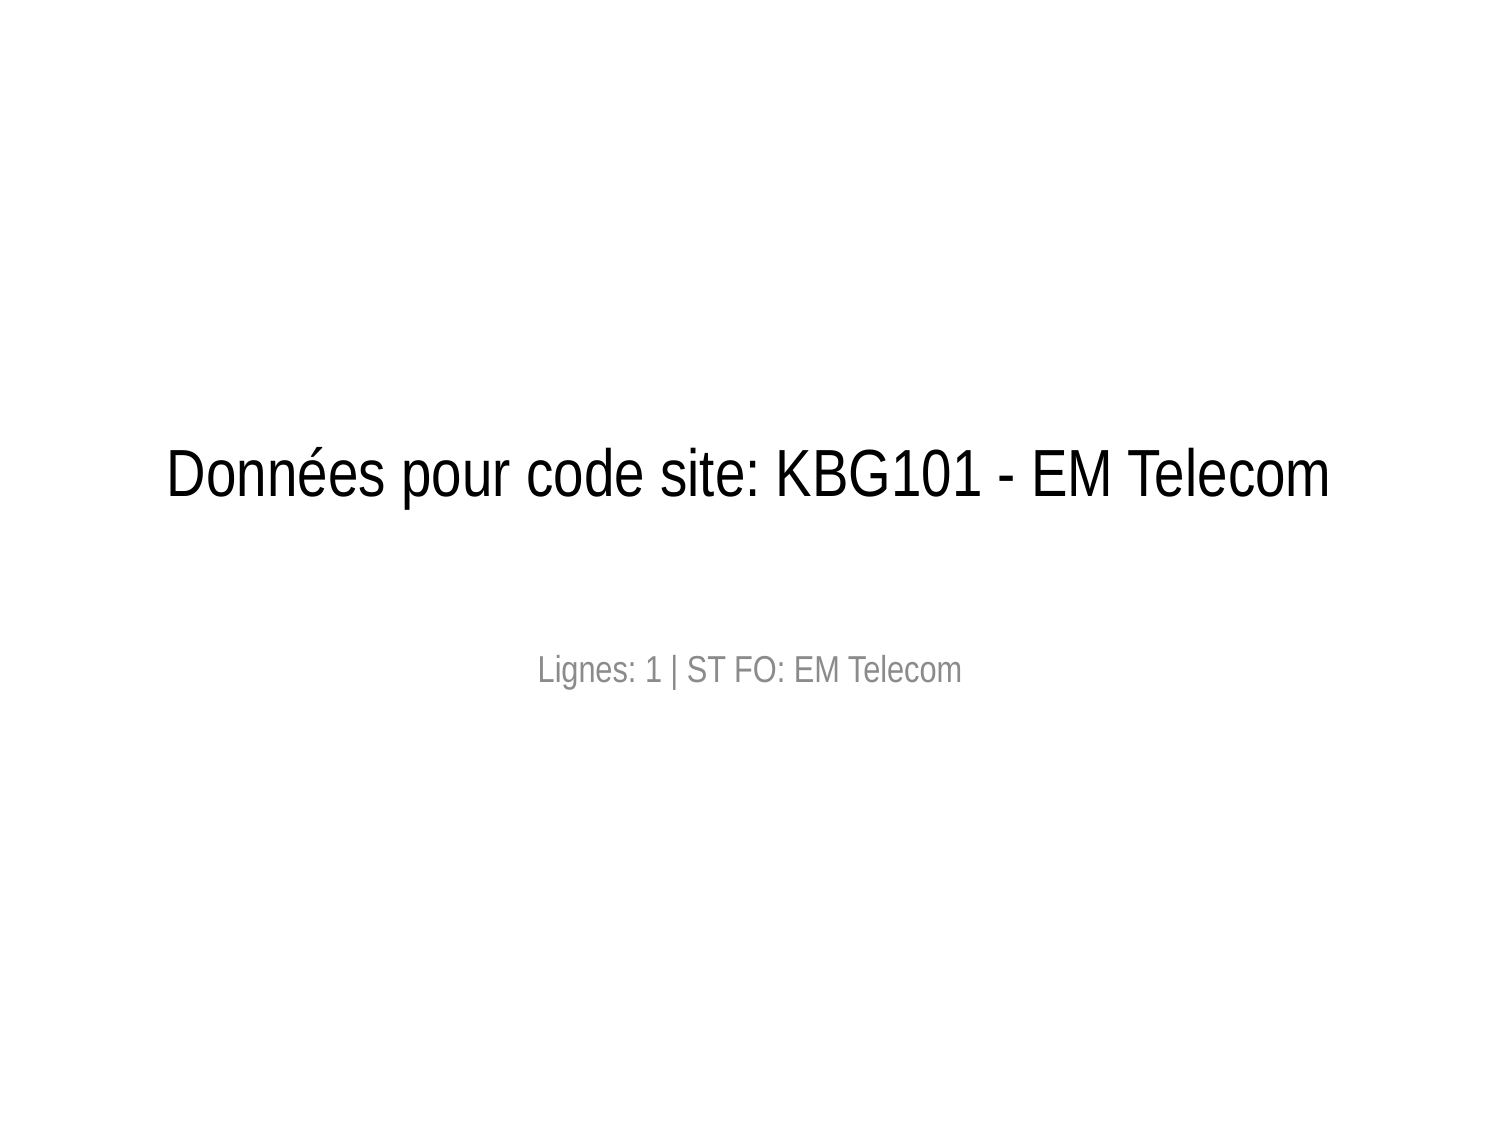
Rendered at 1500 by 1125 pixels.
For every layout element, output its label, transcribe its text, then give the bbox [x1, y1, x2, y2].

title Données pour code site: KBG101 - EM Telecom [112, 349, 1388, 591]
subtitle Lignes: 1 | ST FO: EM Telecom [225, 637, 1275, 925]
